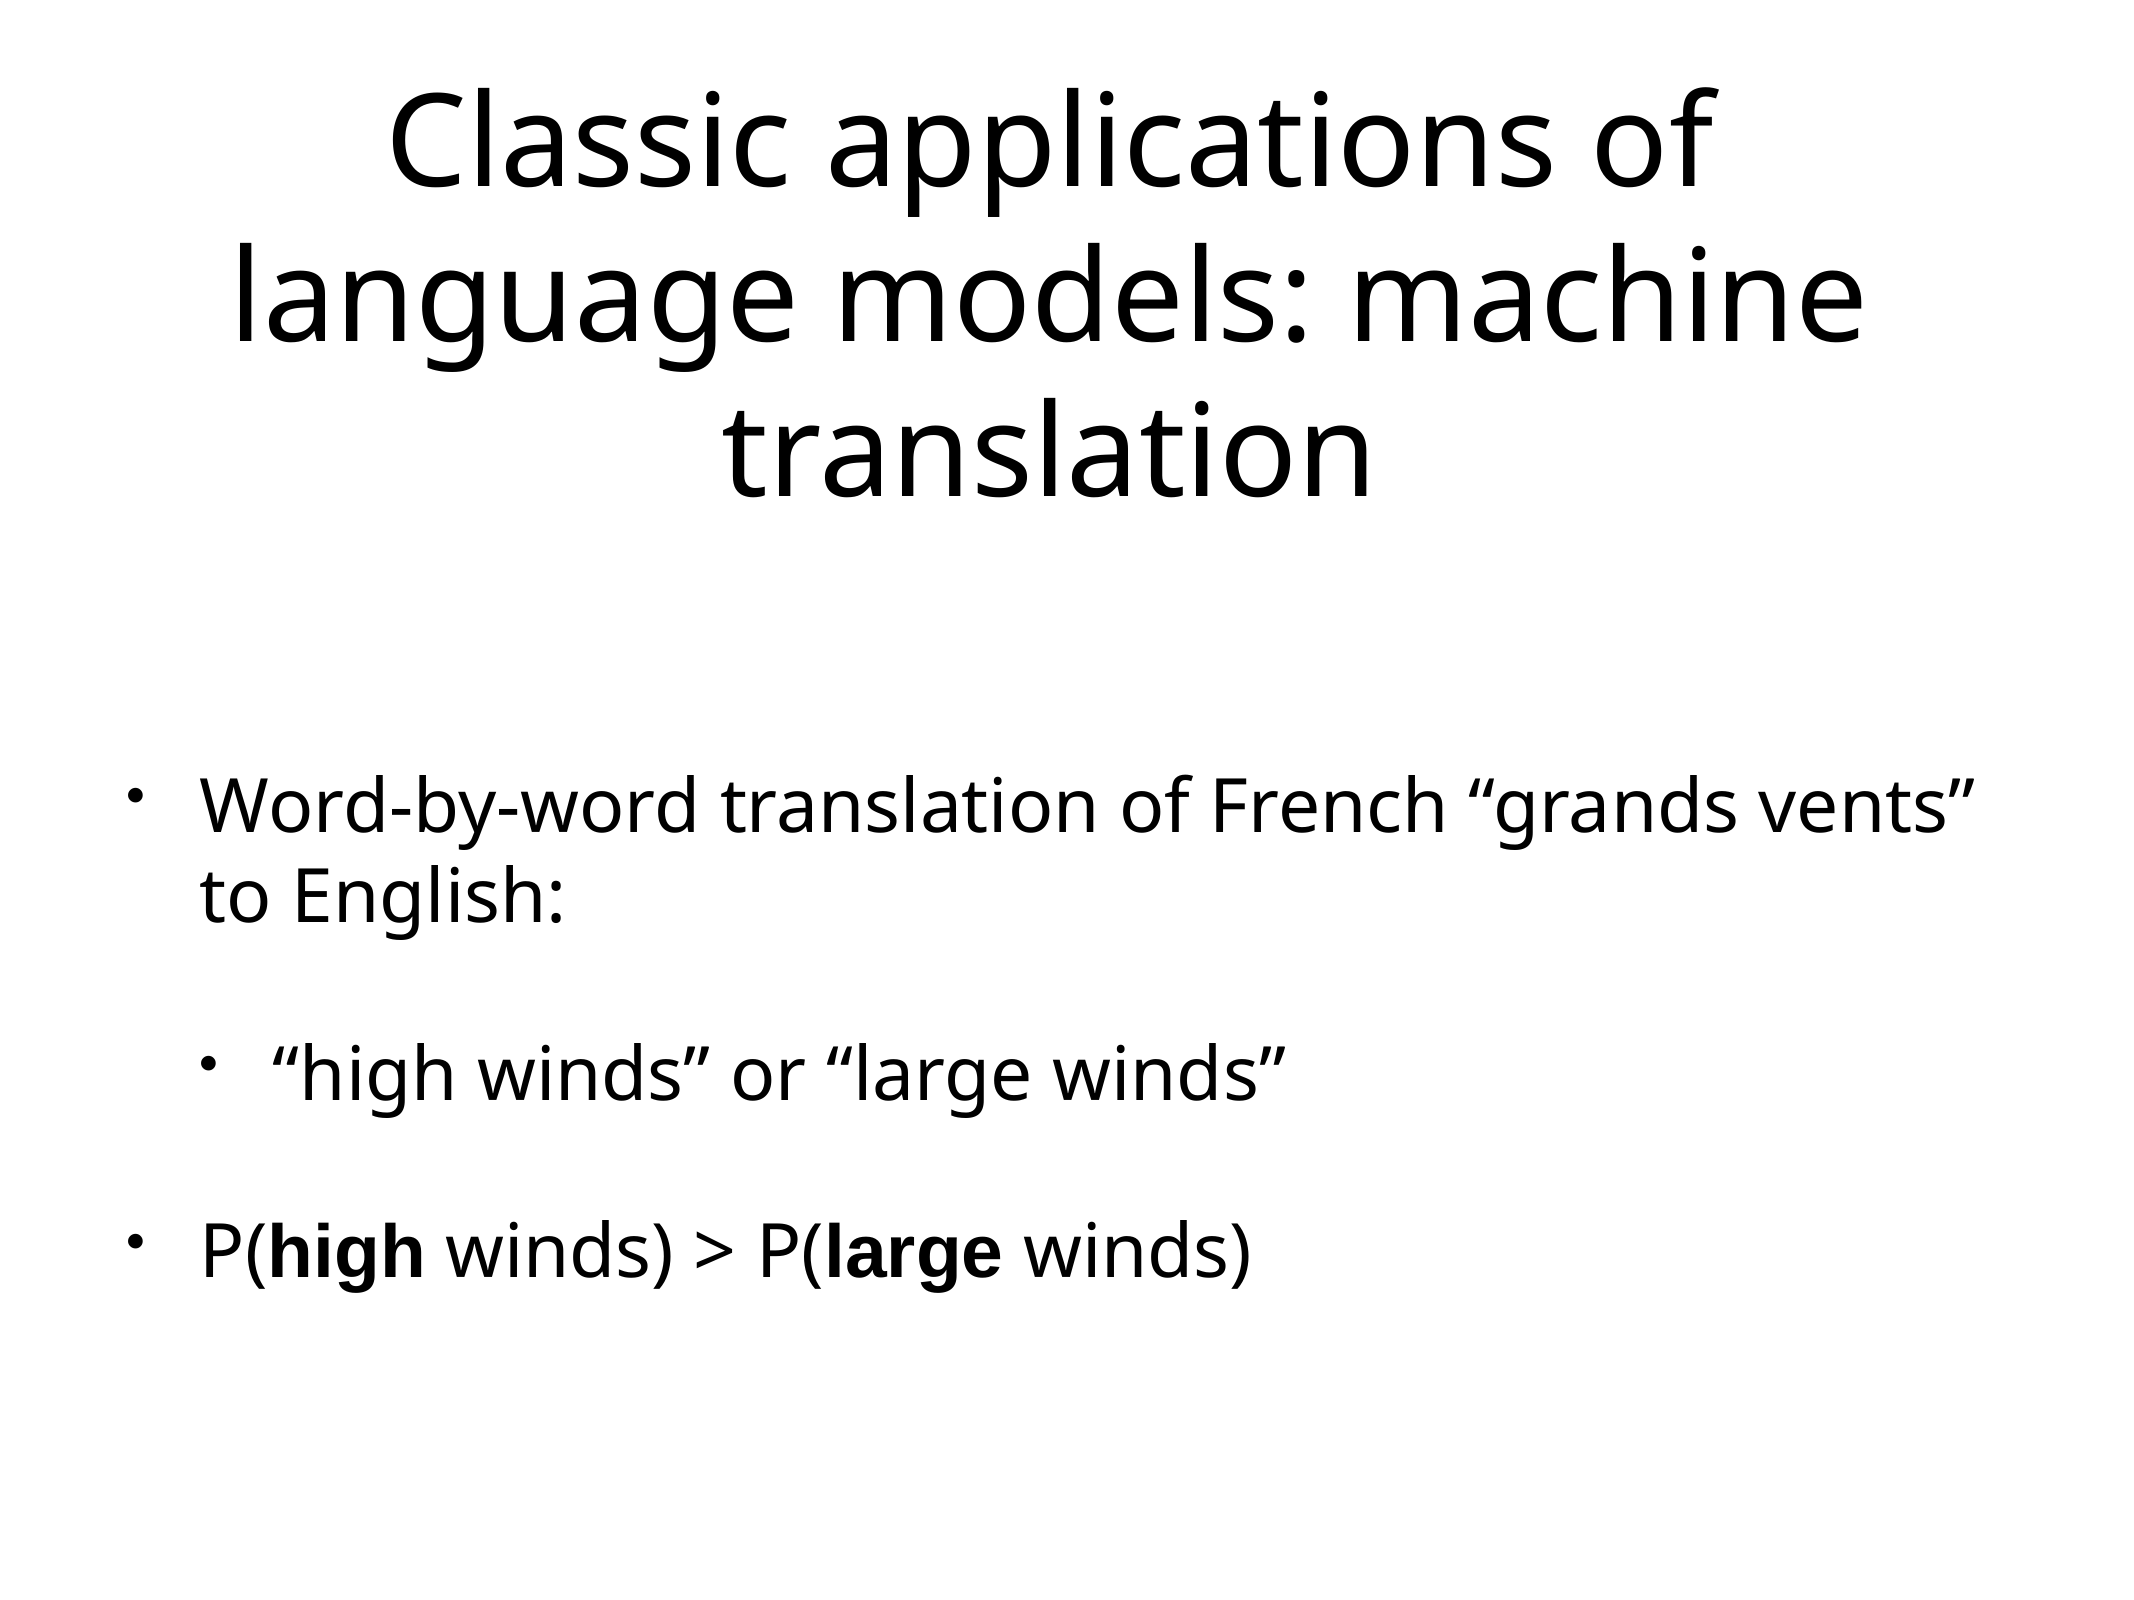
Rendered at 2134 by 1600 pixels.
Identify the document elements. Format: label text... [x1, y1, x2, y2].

text_box Classic applications of language models: machine translation [117, 48, 1982, 531]
list Word-by-word translation of French “grands vents” to English: “high winds” or “large winds” P(high winds) > P(large winds) [45, 551, 2001, 1499]
